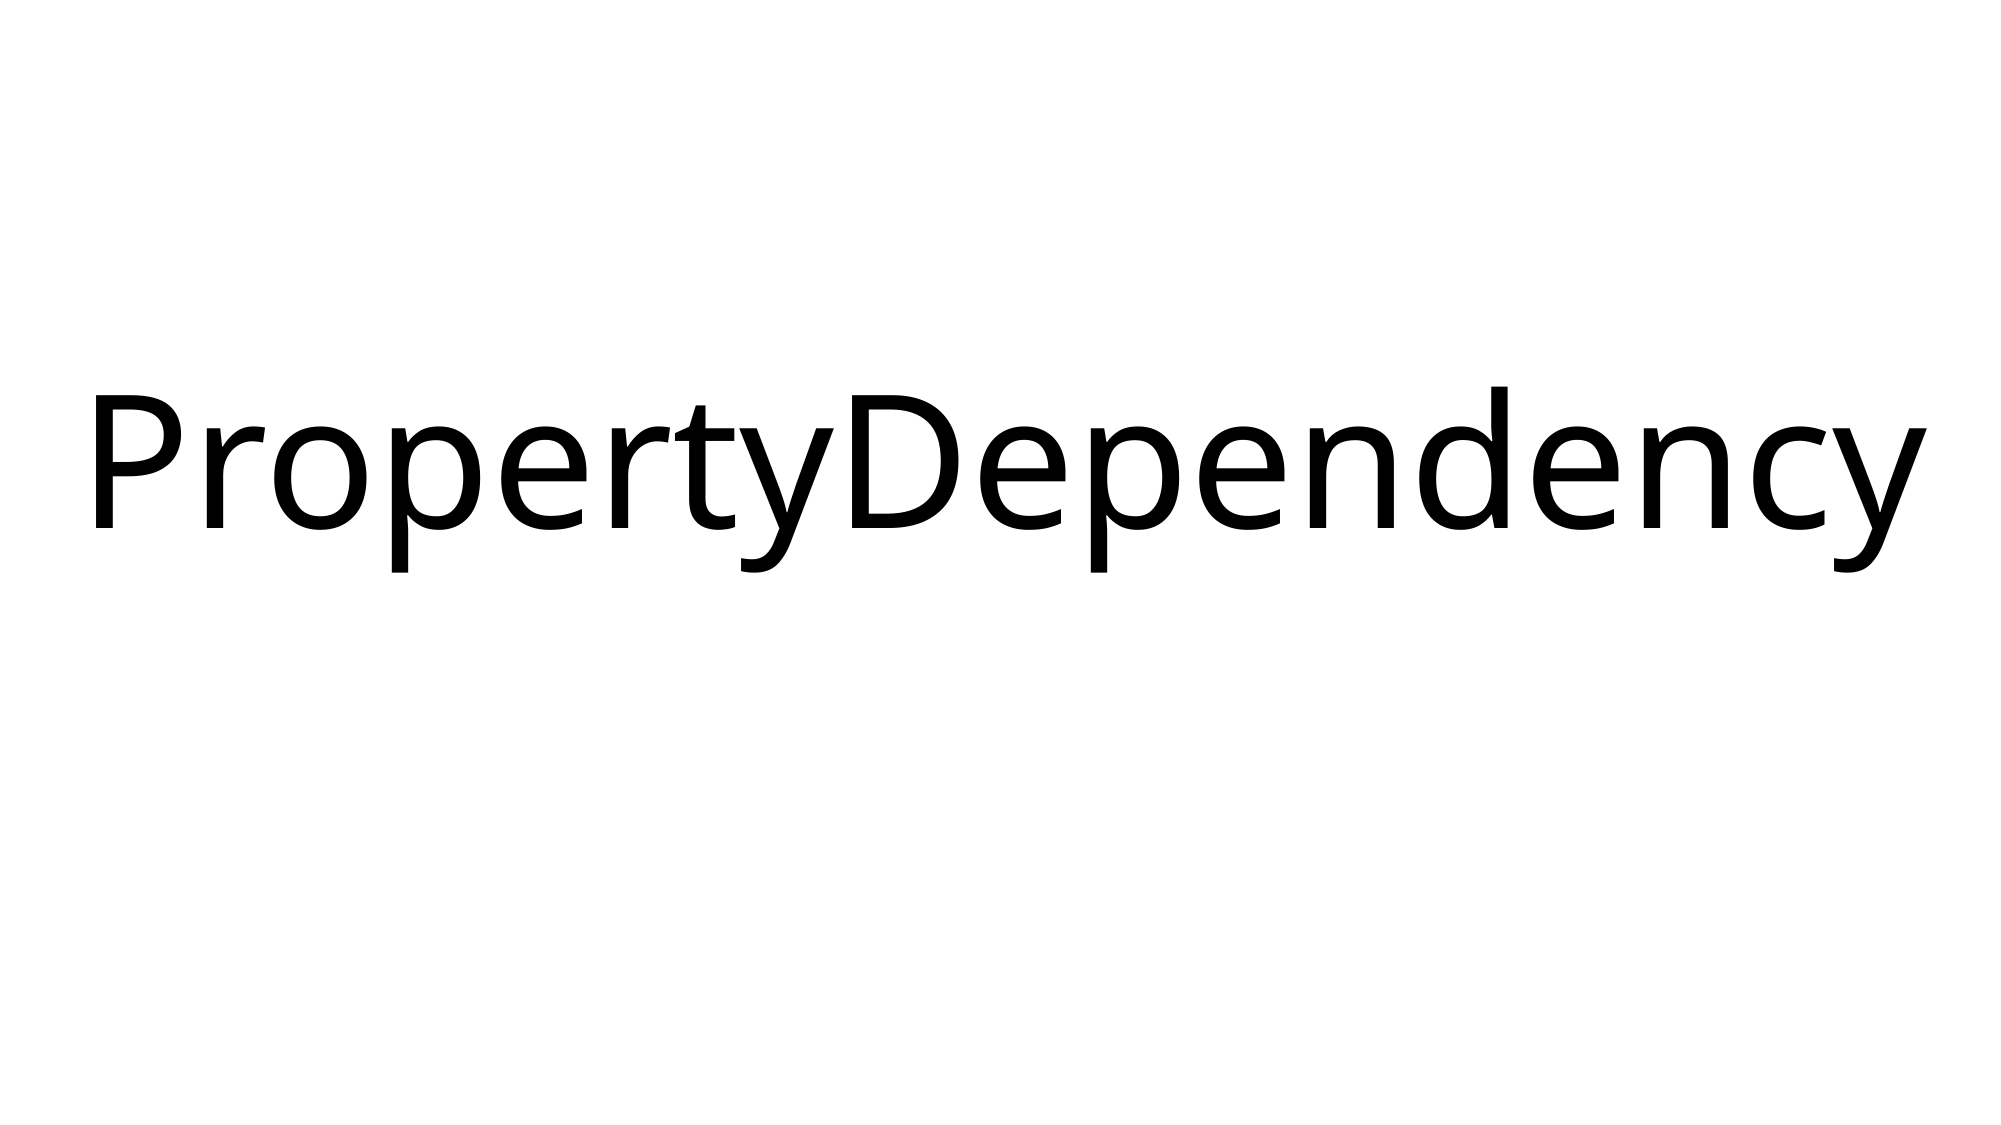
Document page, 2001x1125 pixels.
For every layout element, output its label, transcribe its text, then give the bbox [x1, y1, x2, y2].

title PropertyDependency [57, 184, 1950, 576]
